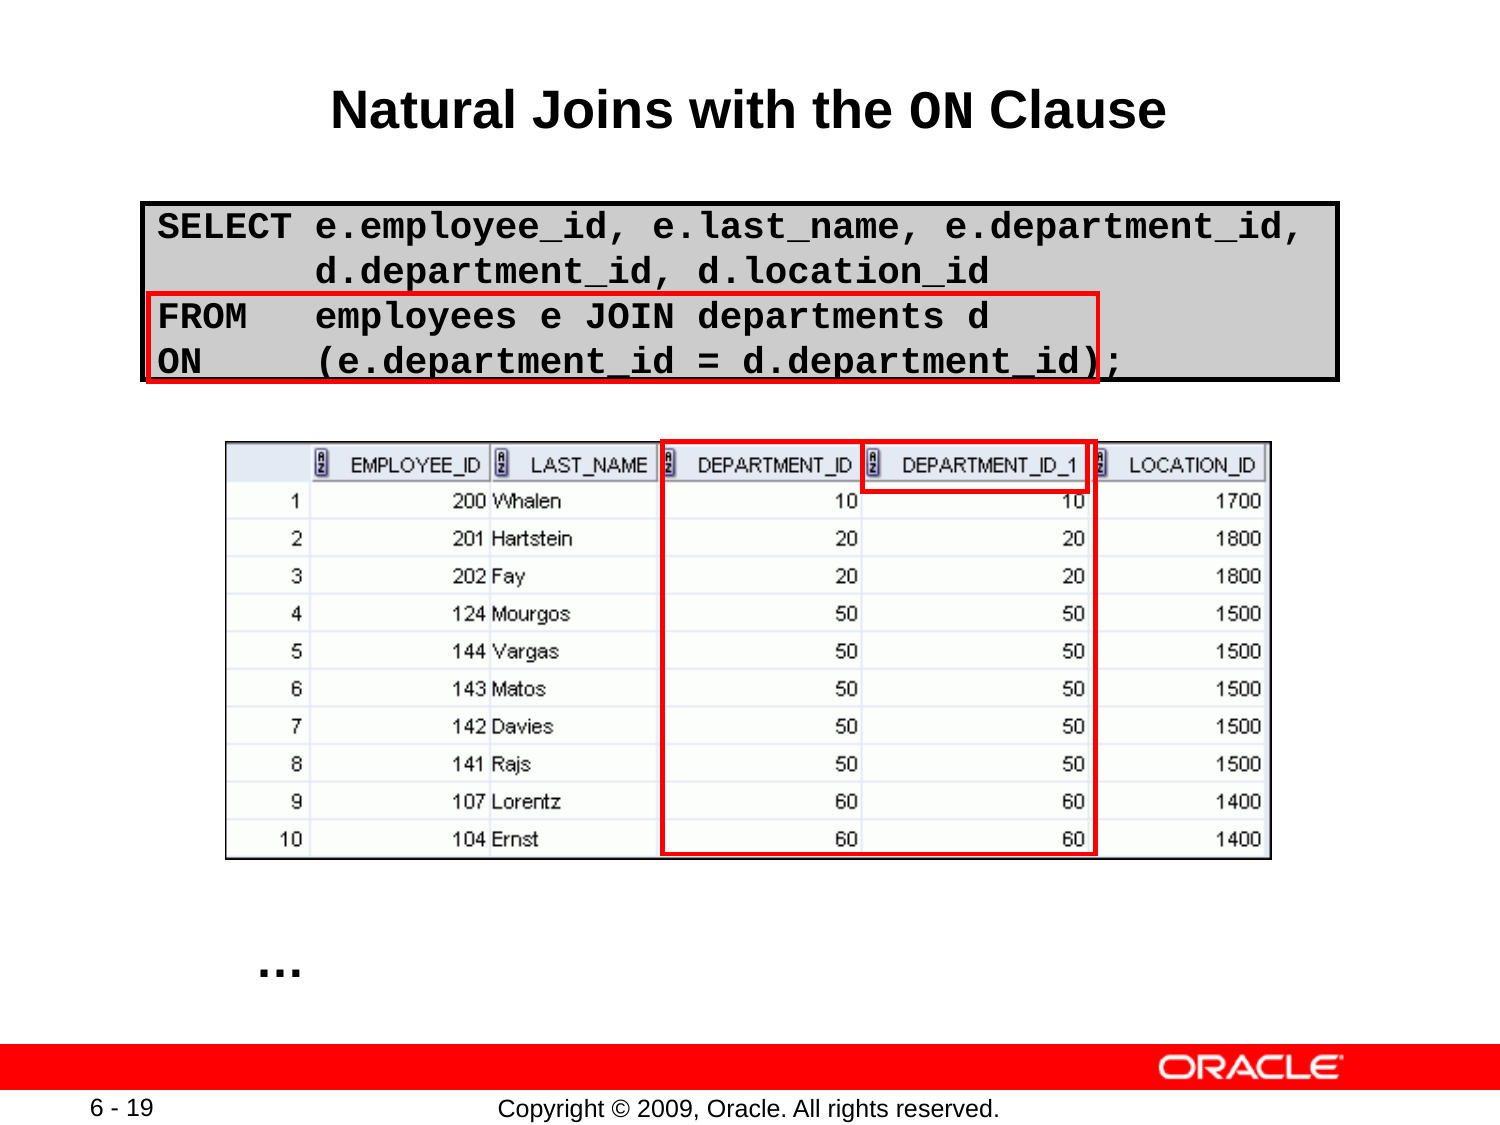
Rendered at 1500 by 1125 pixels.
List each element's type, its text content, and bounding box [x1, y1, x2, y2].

picture [0, 1044, 1500, 1090]
title Natural Joins with the ON Clause [99, 72, 1399, 216]
text_box … [249, 924, 311, 989]
picture [224, 441, 1272, 861]
text_box [148, 293, 1098, 382]
text_box SELECT e.employee_id, e.last_name, e.department_id, d.department_id, d.location_id FROM employees e JOIN departments d ON (e.department_id = d.department_id); [142, 216, 1338, 380]
